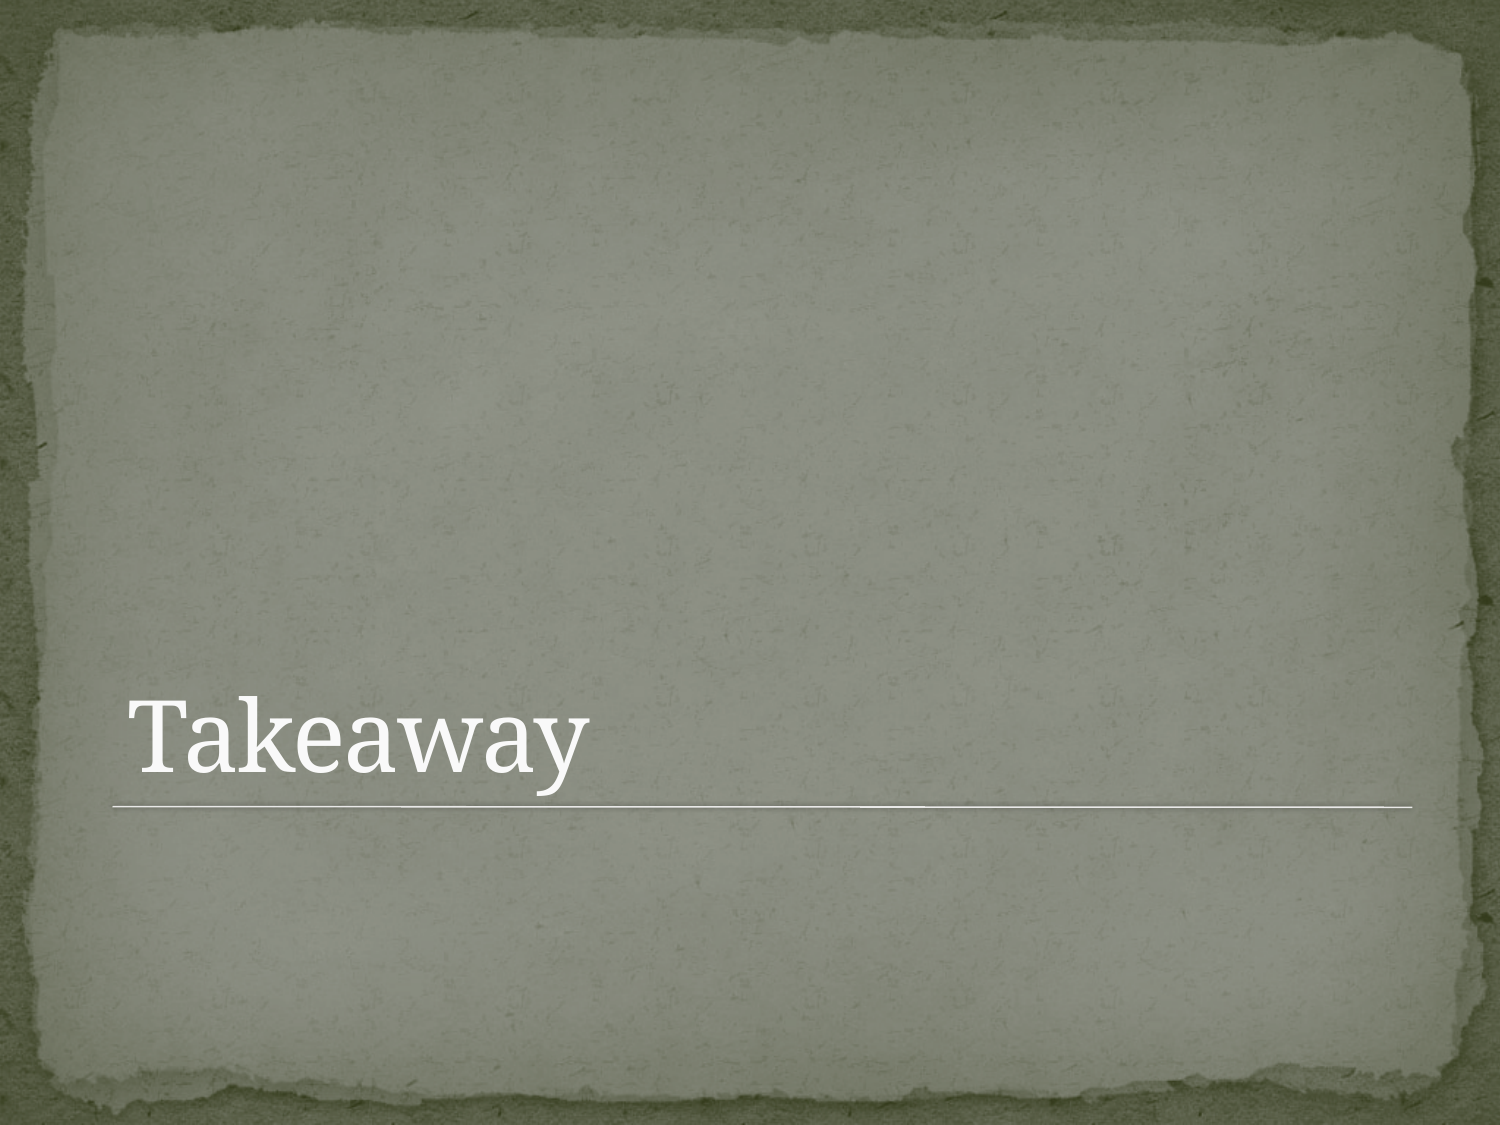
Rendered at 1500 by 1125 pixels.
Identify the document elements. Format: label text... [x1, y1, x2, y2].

title Takeaway [112, 574, 1413, 800]
